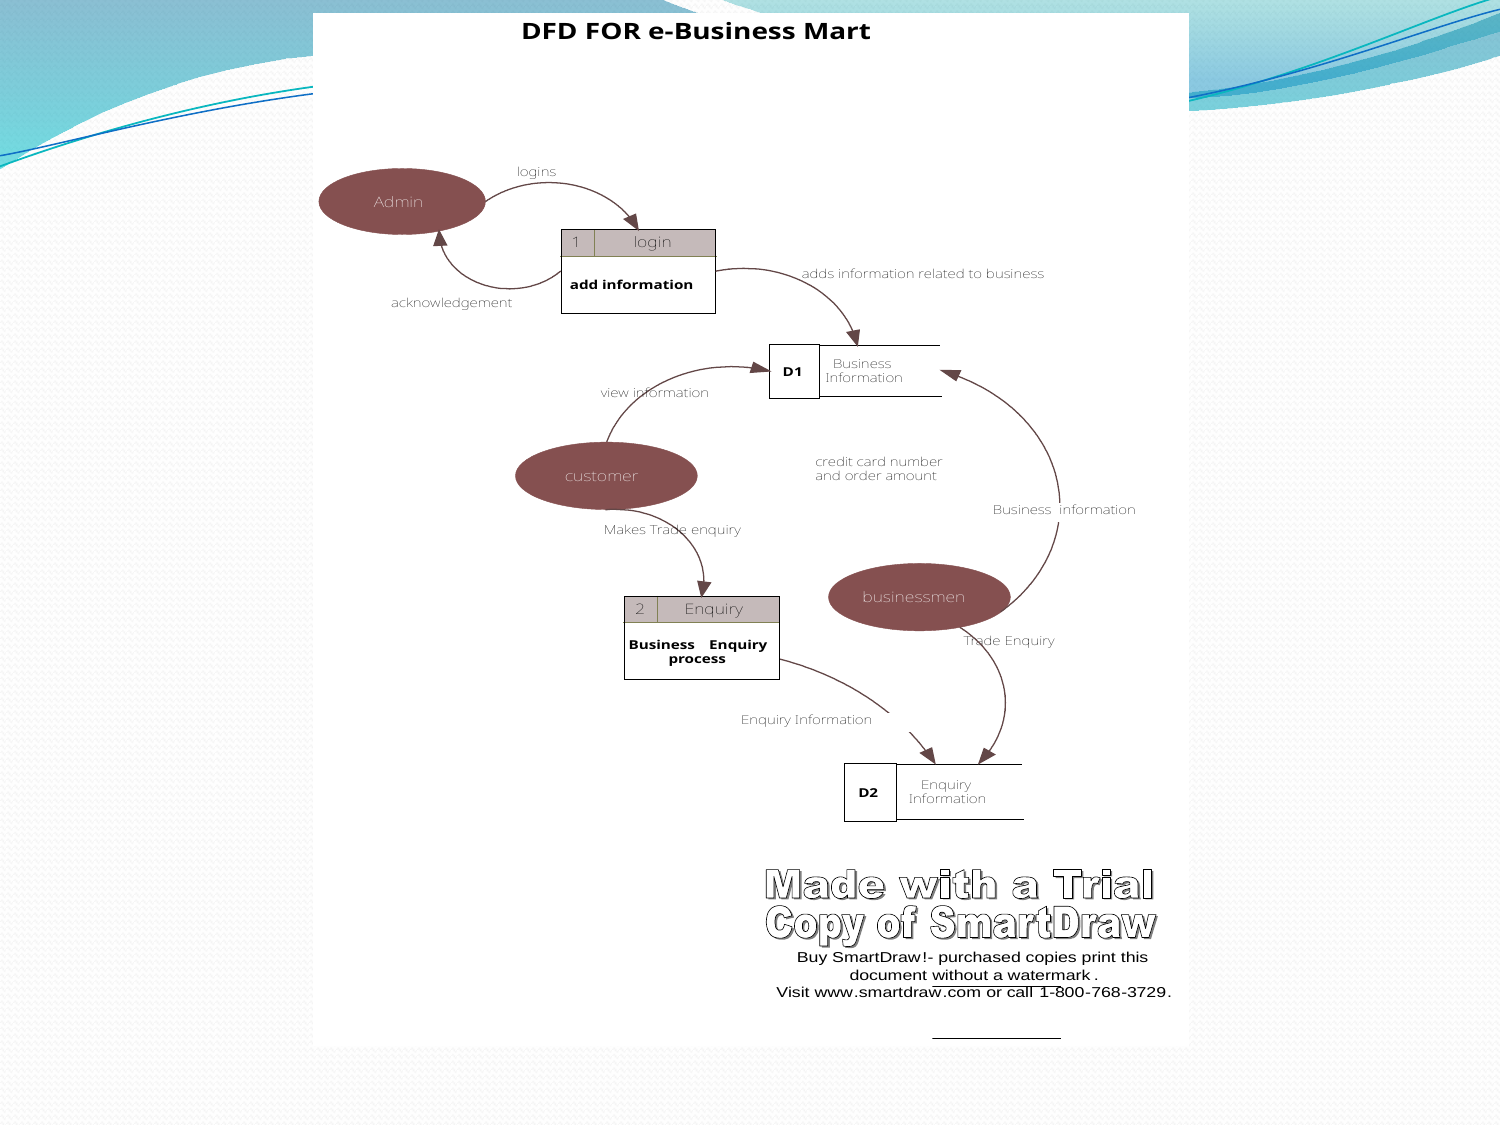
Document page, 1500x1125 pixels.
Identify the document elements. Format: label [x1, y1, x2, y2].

picture [312, 12, 1213, 1063]
